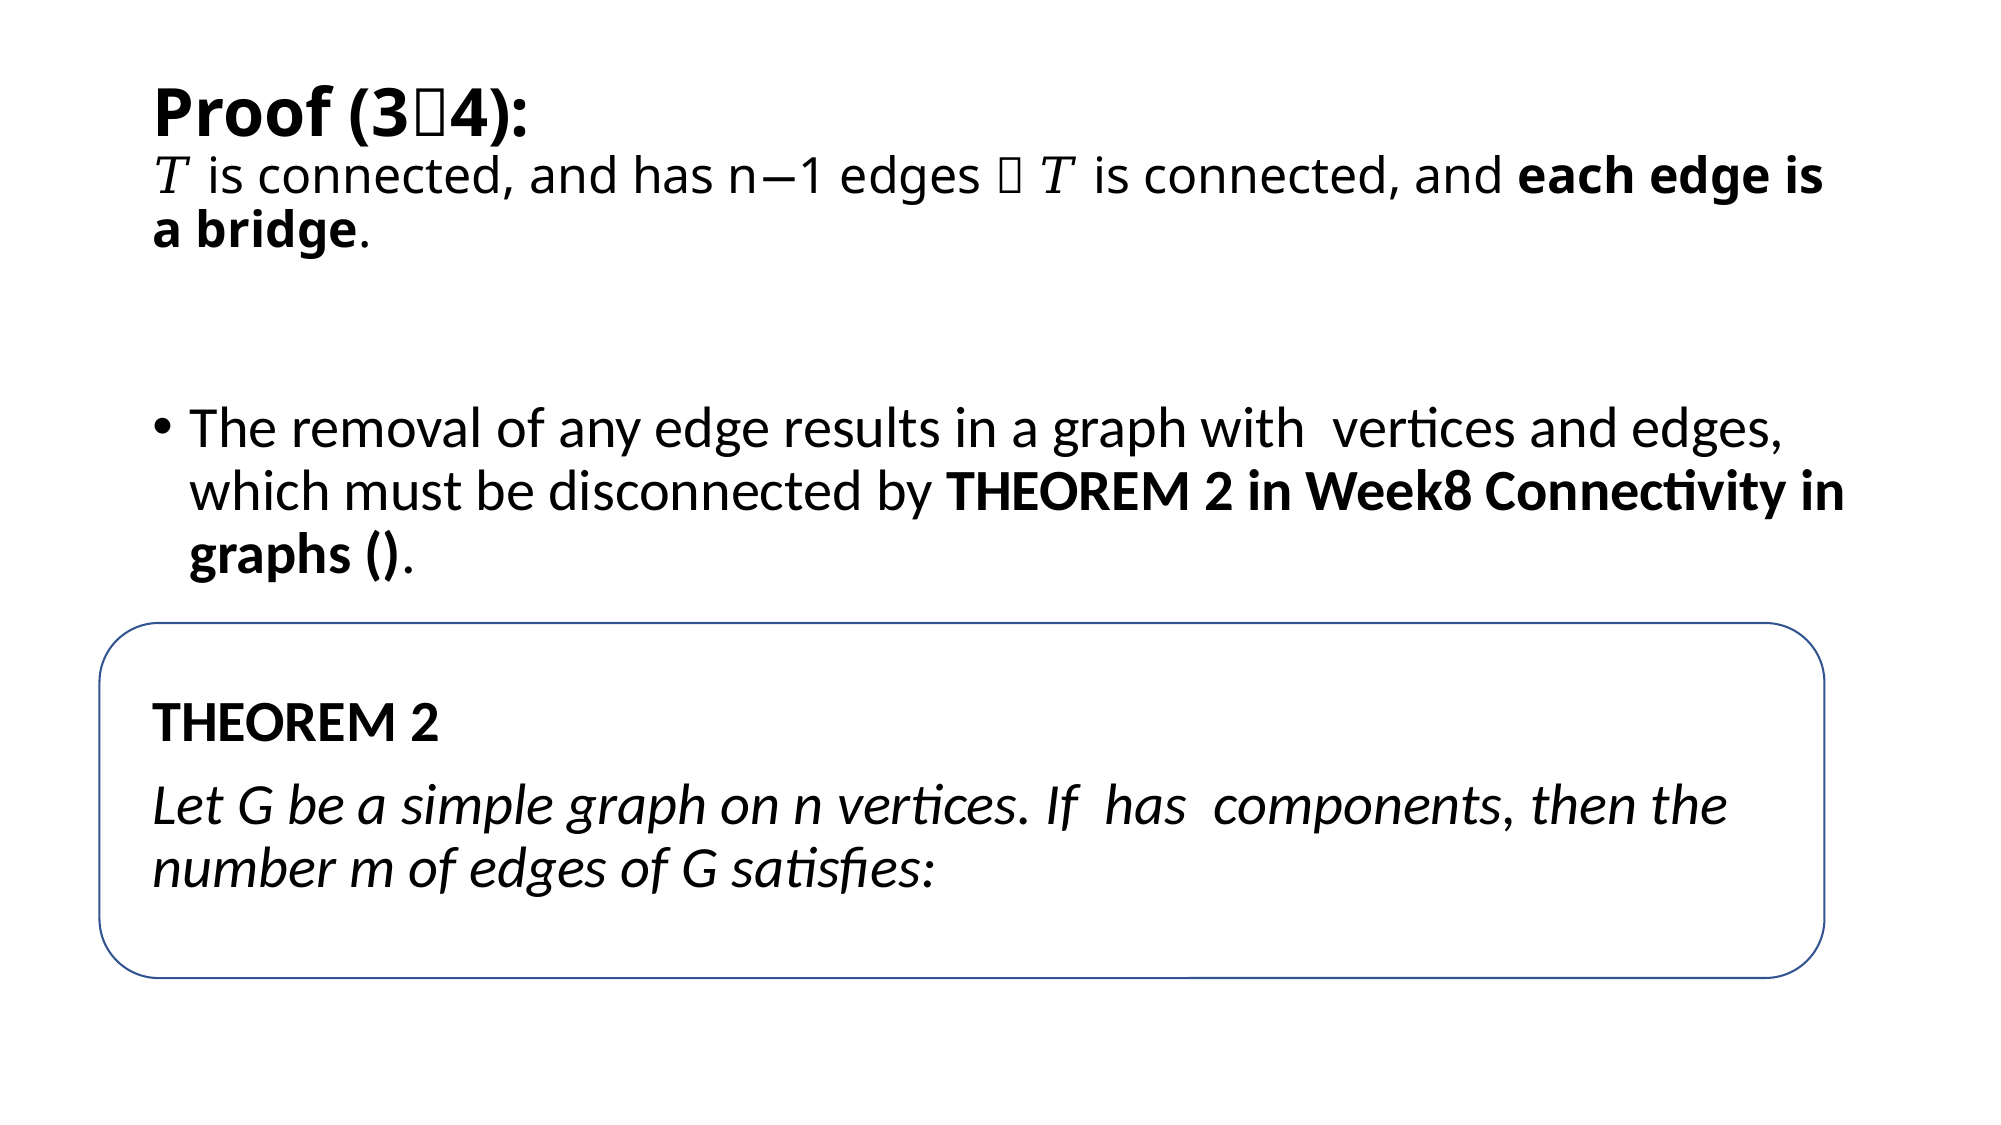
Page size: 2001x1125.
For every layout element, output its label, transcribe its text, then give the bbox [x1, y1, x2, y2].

title Proof (34): 𝑇 is connected, and has n−1 edges  𝑇 is connected, and each edge is a bridge. [137, 59, 1863, 278]
text_box [98, 621, 1826, 980]
